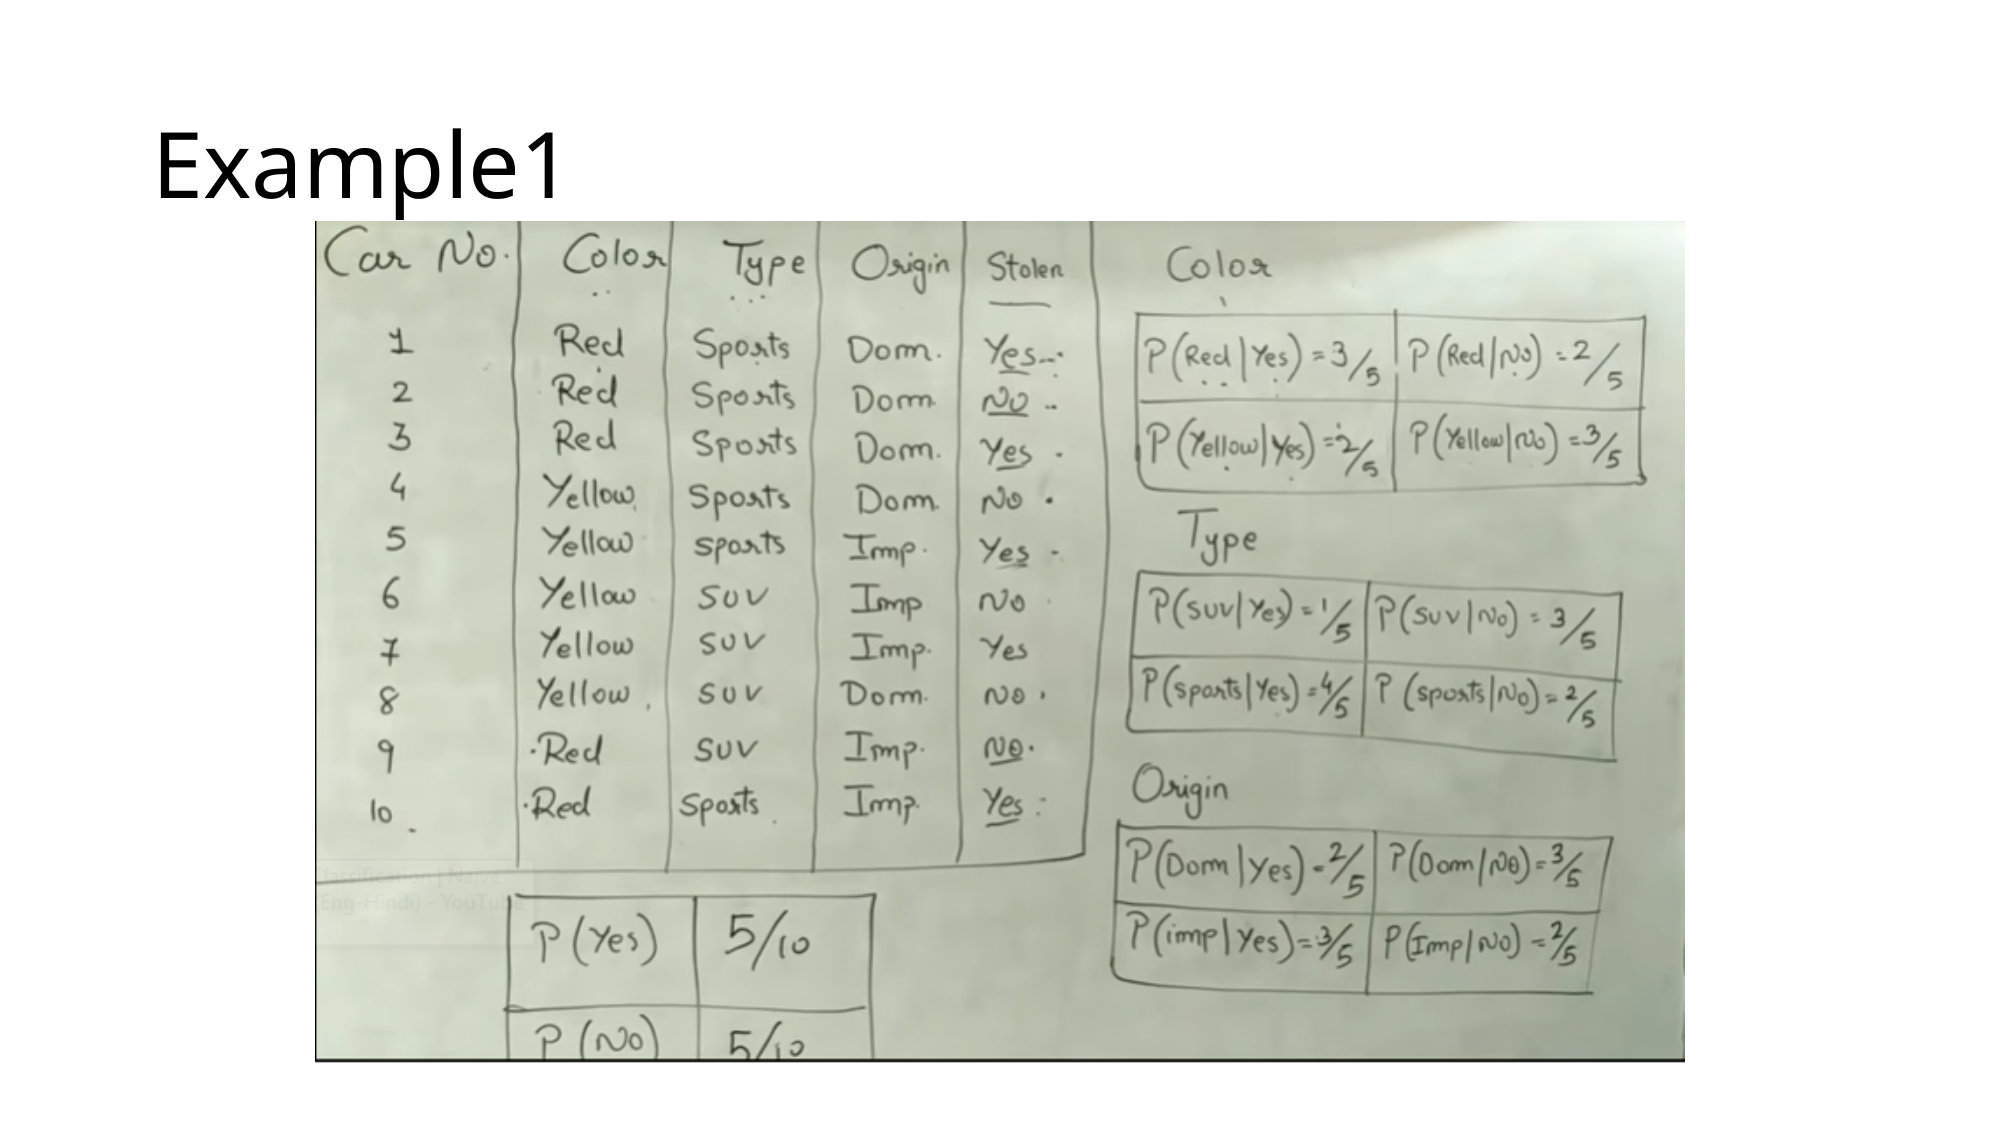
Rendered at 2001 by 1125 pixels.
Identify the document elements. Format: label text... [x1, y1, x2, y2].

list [315, 221, 1685, 1066]
title Example1 [137, 59, 1863, 278]
